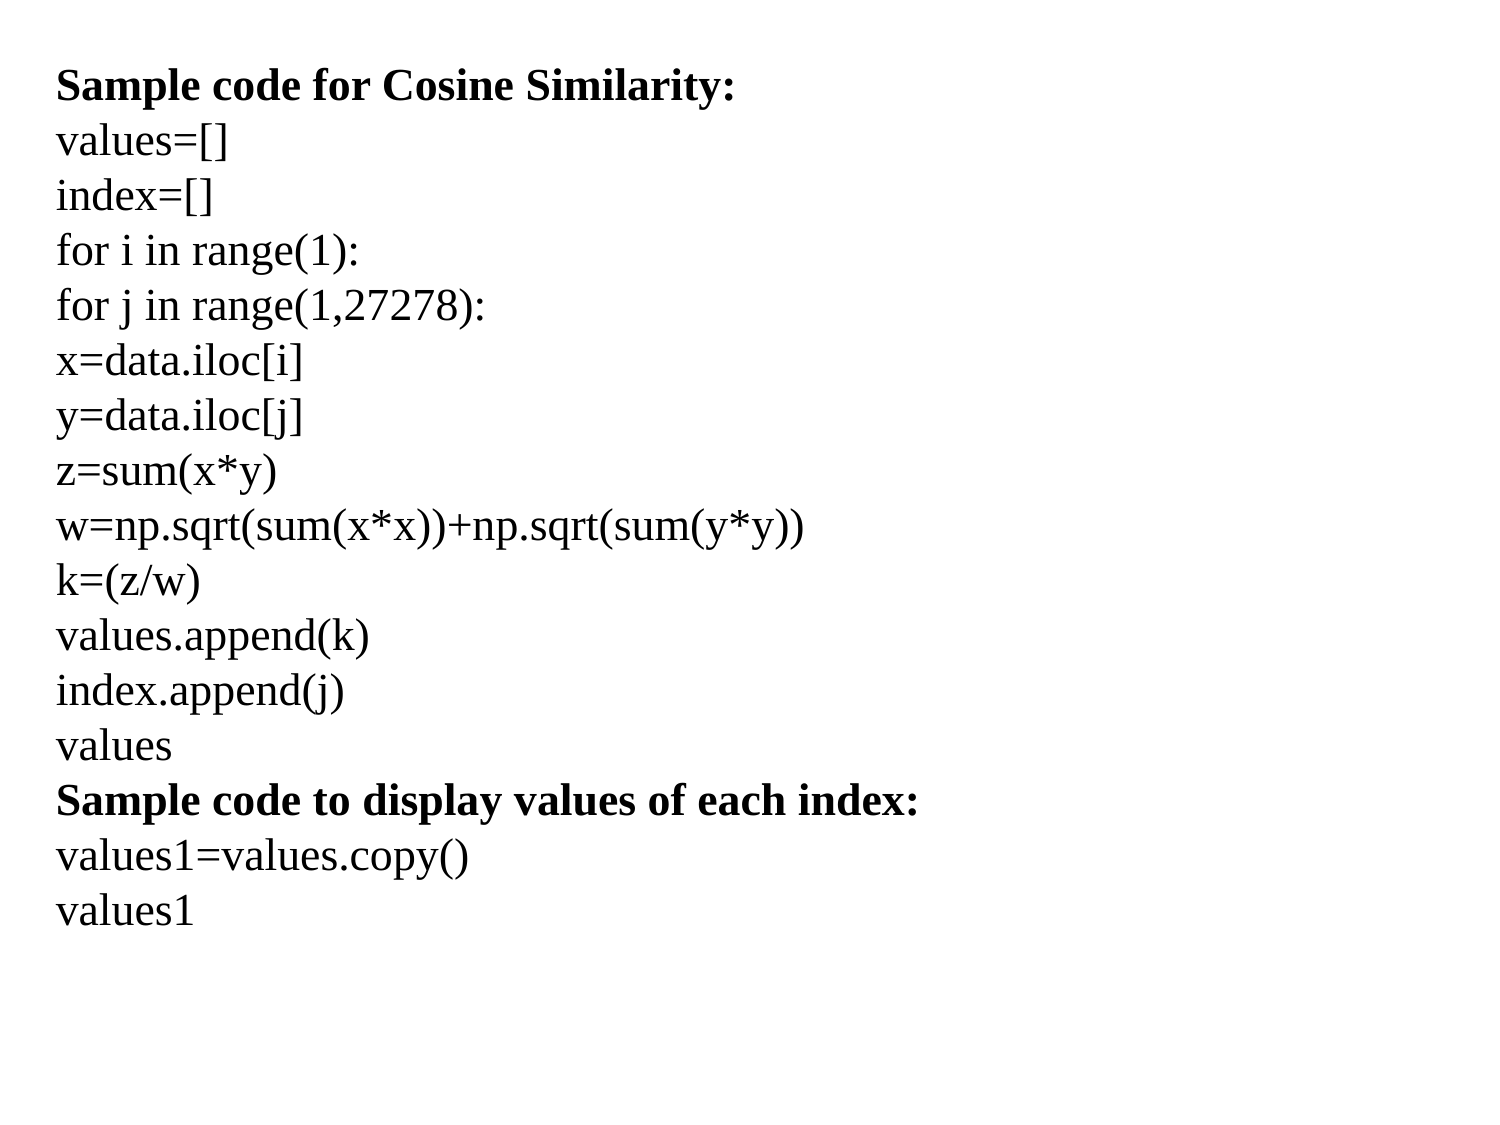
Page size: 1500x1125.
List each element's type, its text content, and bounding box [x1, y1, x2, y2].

text_box Sample code for Cosine Similarity: values=[] index=[] for i in range(1): for j in range(1,27278): x=data.iloc[i] y=data.iloc[j] z=sum(x*y) w=np.sqrt(sum(x*x))+np.sqrt(sum(y*y)) k=(z/w) values.append(k) index.append(j) values Sample code to display values of each index: values1=values.copy() values1 [41, 47, 1459, 987]
